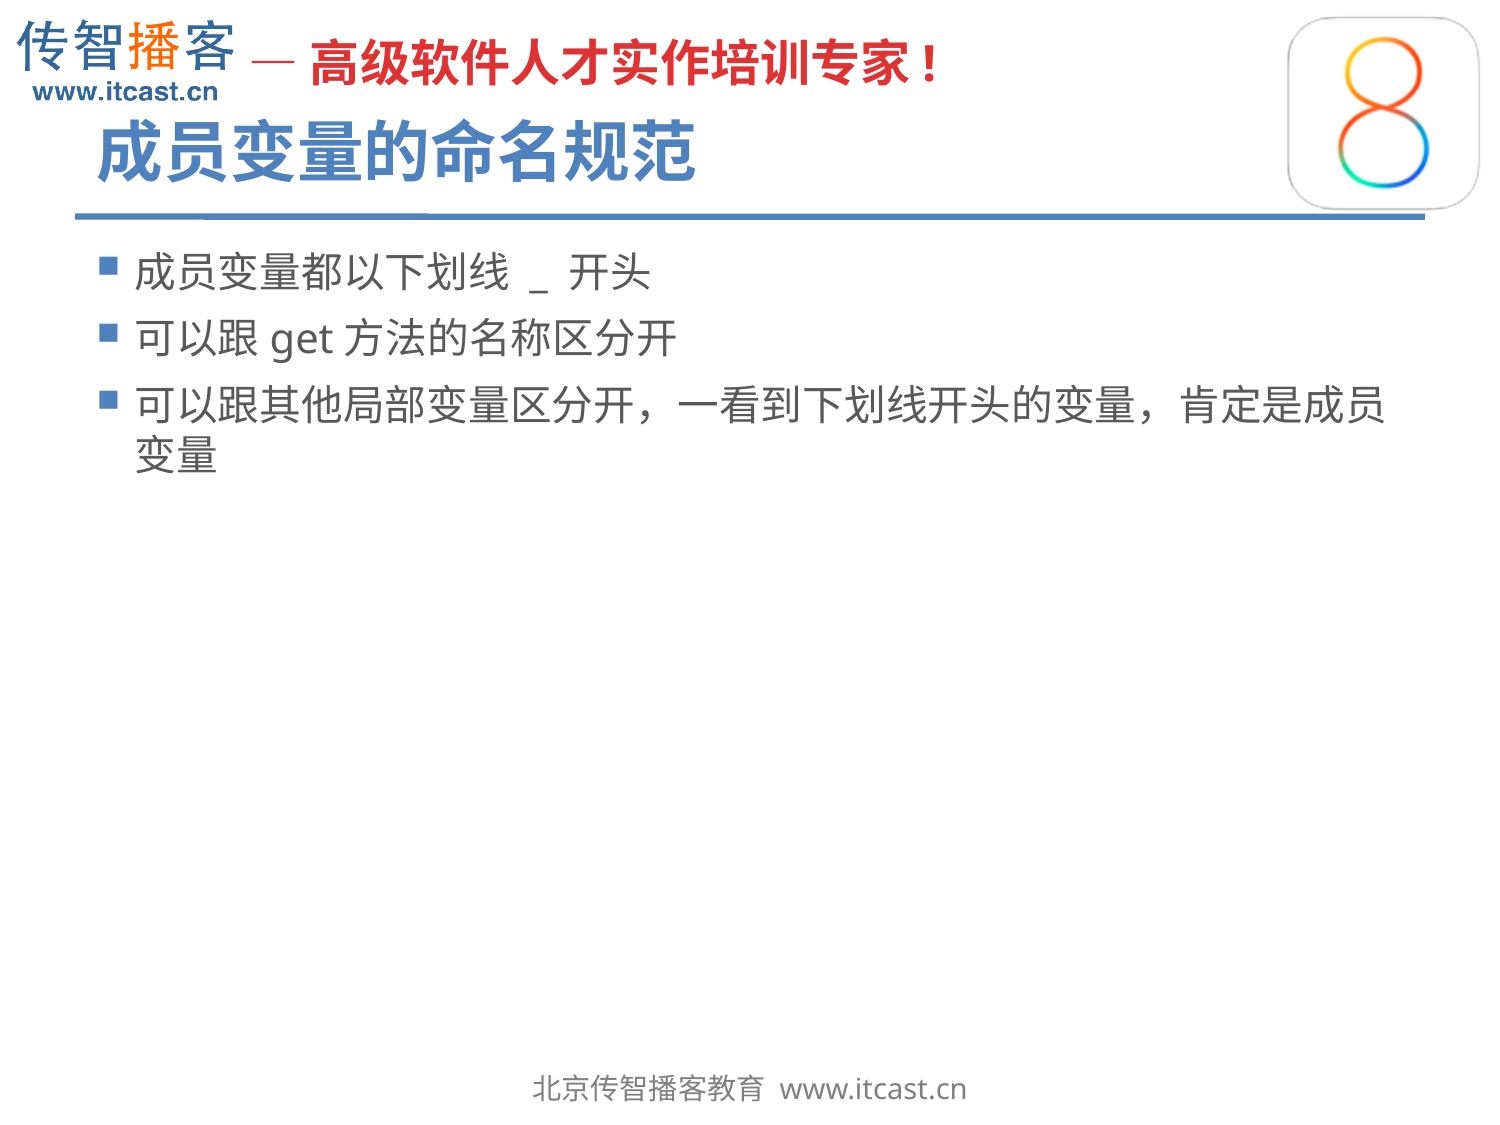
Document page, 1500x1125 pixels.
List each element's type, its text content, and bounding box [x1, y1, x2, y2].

picture [1270, 0, 1497, 227]
picture [16, 19, 234, 101]
list 成员变量都以下划线 _ 开头 可以跟get方法的名称区分开 可以跟其他局部变量区分开，一看到下划线开头的变量，肯定是成员变量 [81, 237, 1416, 1005]
title 成员变量的命名规范 [81, 102, 1416, 237]
